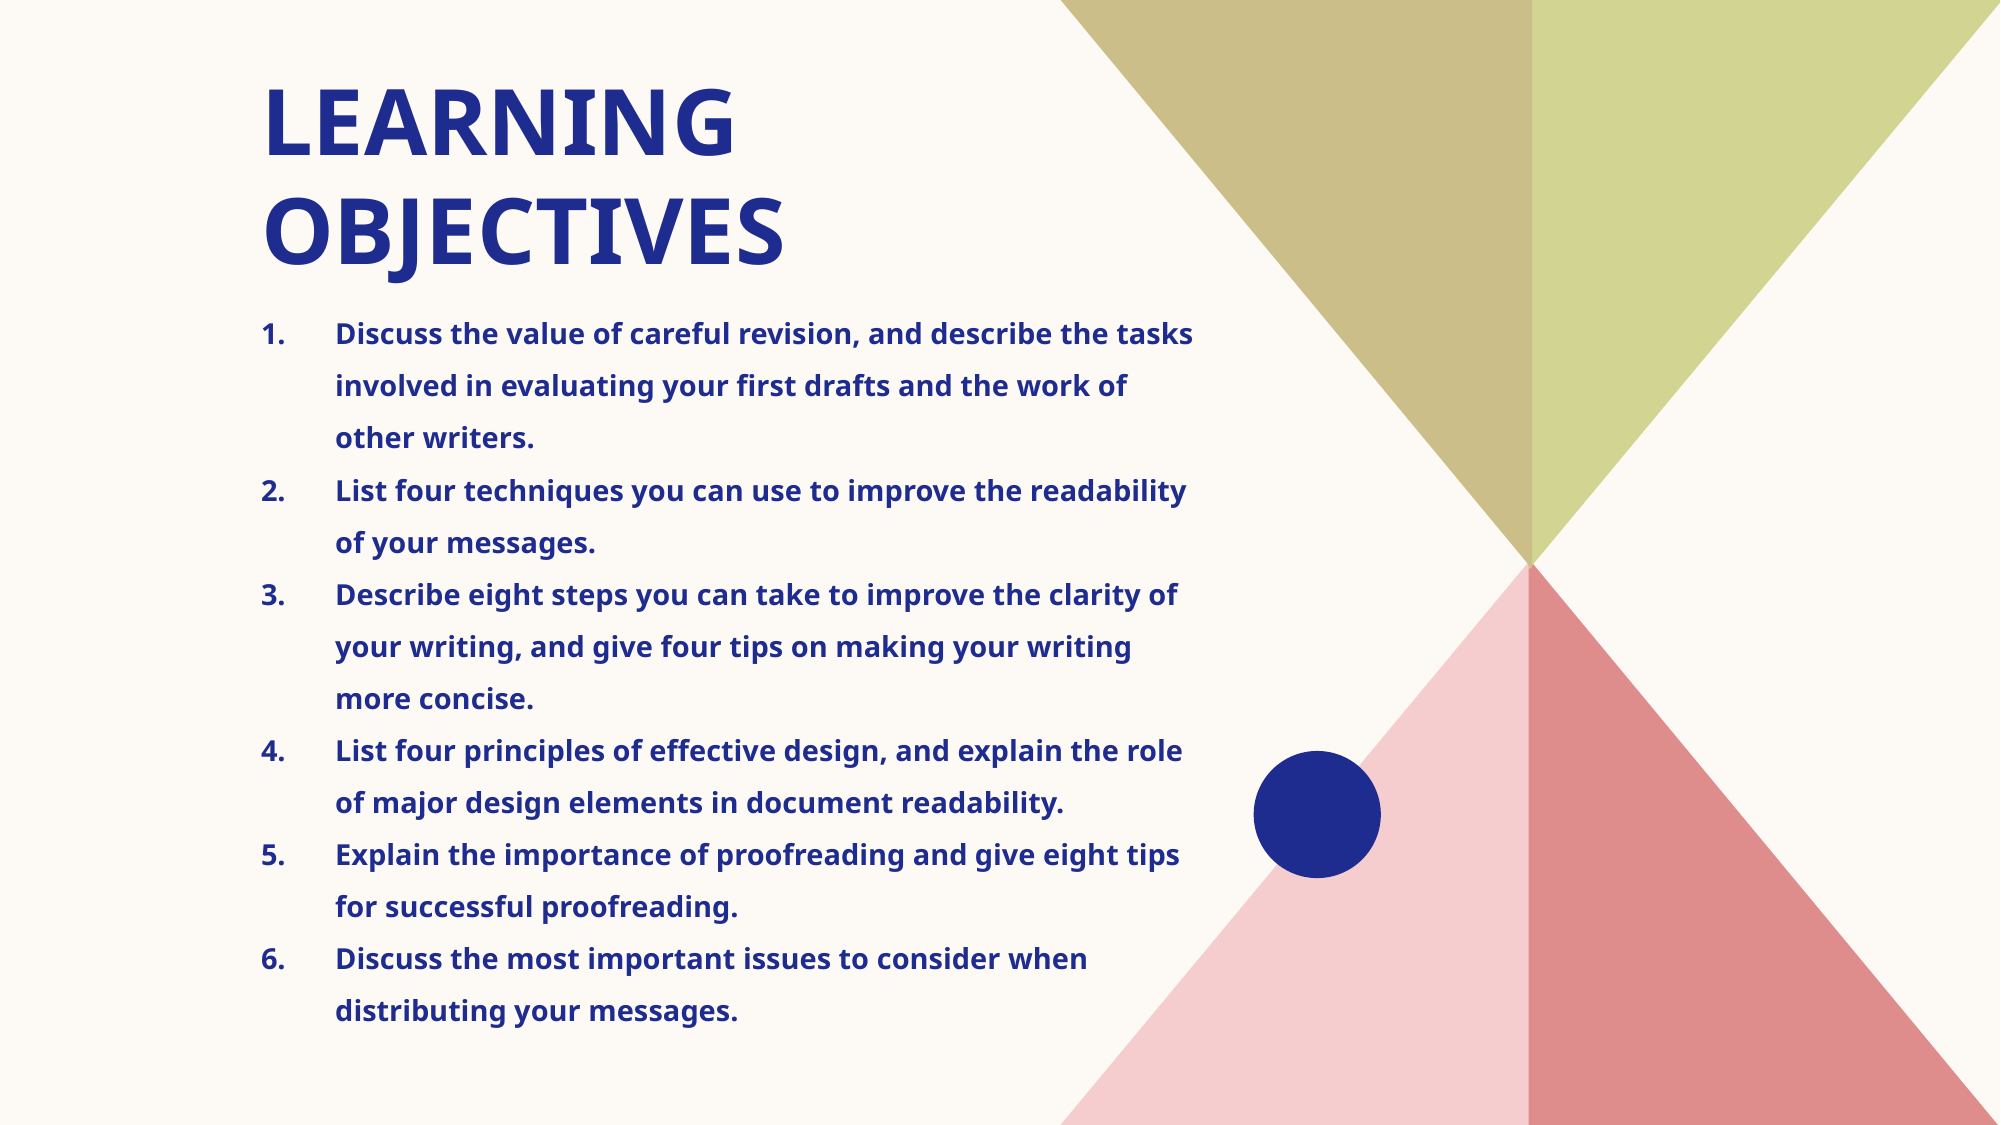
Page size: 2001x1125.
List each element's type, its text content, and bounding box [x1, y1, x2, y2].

list Discuss the value of careful revision, and describe the tasks involved in evaluating your first drafts and the work of other writers. List four techniques you can use to improve the readability of your messages. Describe eight steps you can take to improve the clarity of your writing, and give four tips on making your writing more concise. List four principles of effective design, and explain the role of major design elements in document readability. Explain the importance of proofreading and give eight tips for successful proofreading. Discuss the most important issues to consider when distributing your messages. [246, 290, 1223, 1039]
title Learning objectives [246, 14, 1180, 290]
